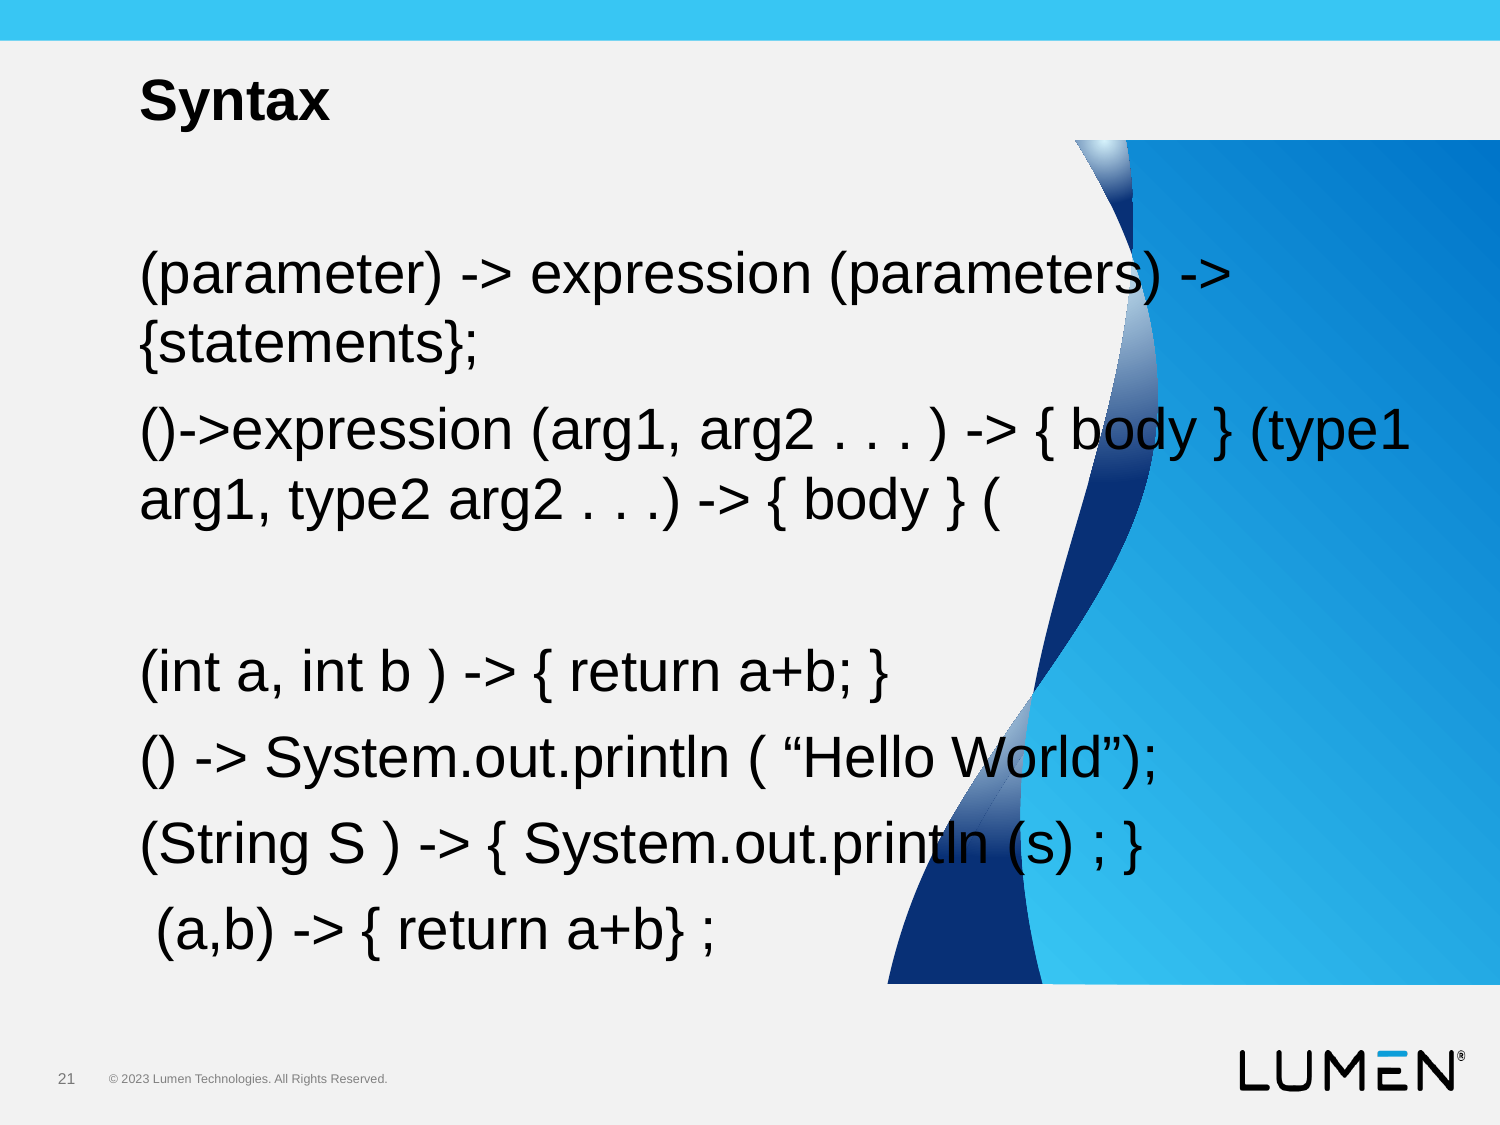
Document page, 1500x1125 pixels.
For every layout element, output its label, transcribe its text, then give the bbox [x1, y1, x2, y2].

list Syntax (parameter) -> expression (parameters) -> {statements}; ()->expression (arg1, arg2 . . . ) -> { body } (type1 arg1, type2 arg2 . . .) -> { body } ( (int a, int b ) -> { return a+b; } () -> System.out.println ( “Hello World”); (String S ) -> { System.out.println (s) ; } (a,b) -> { return a+b} ; [137, 62, 1423, 989]
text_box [887, 139, 1500, 985]
picture [1220, 1023, 1484, 1117]
